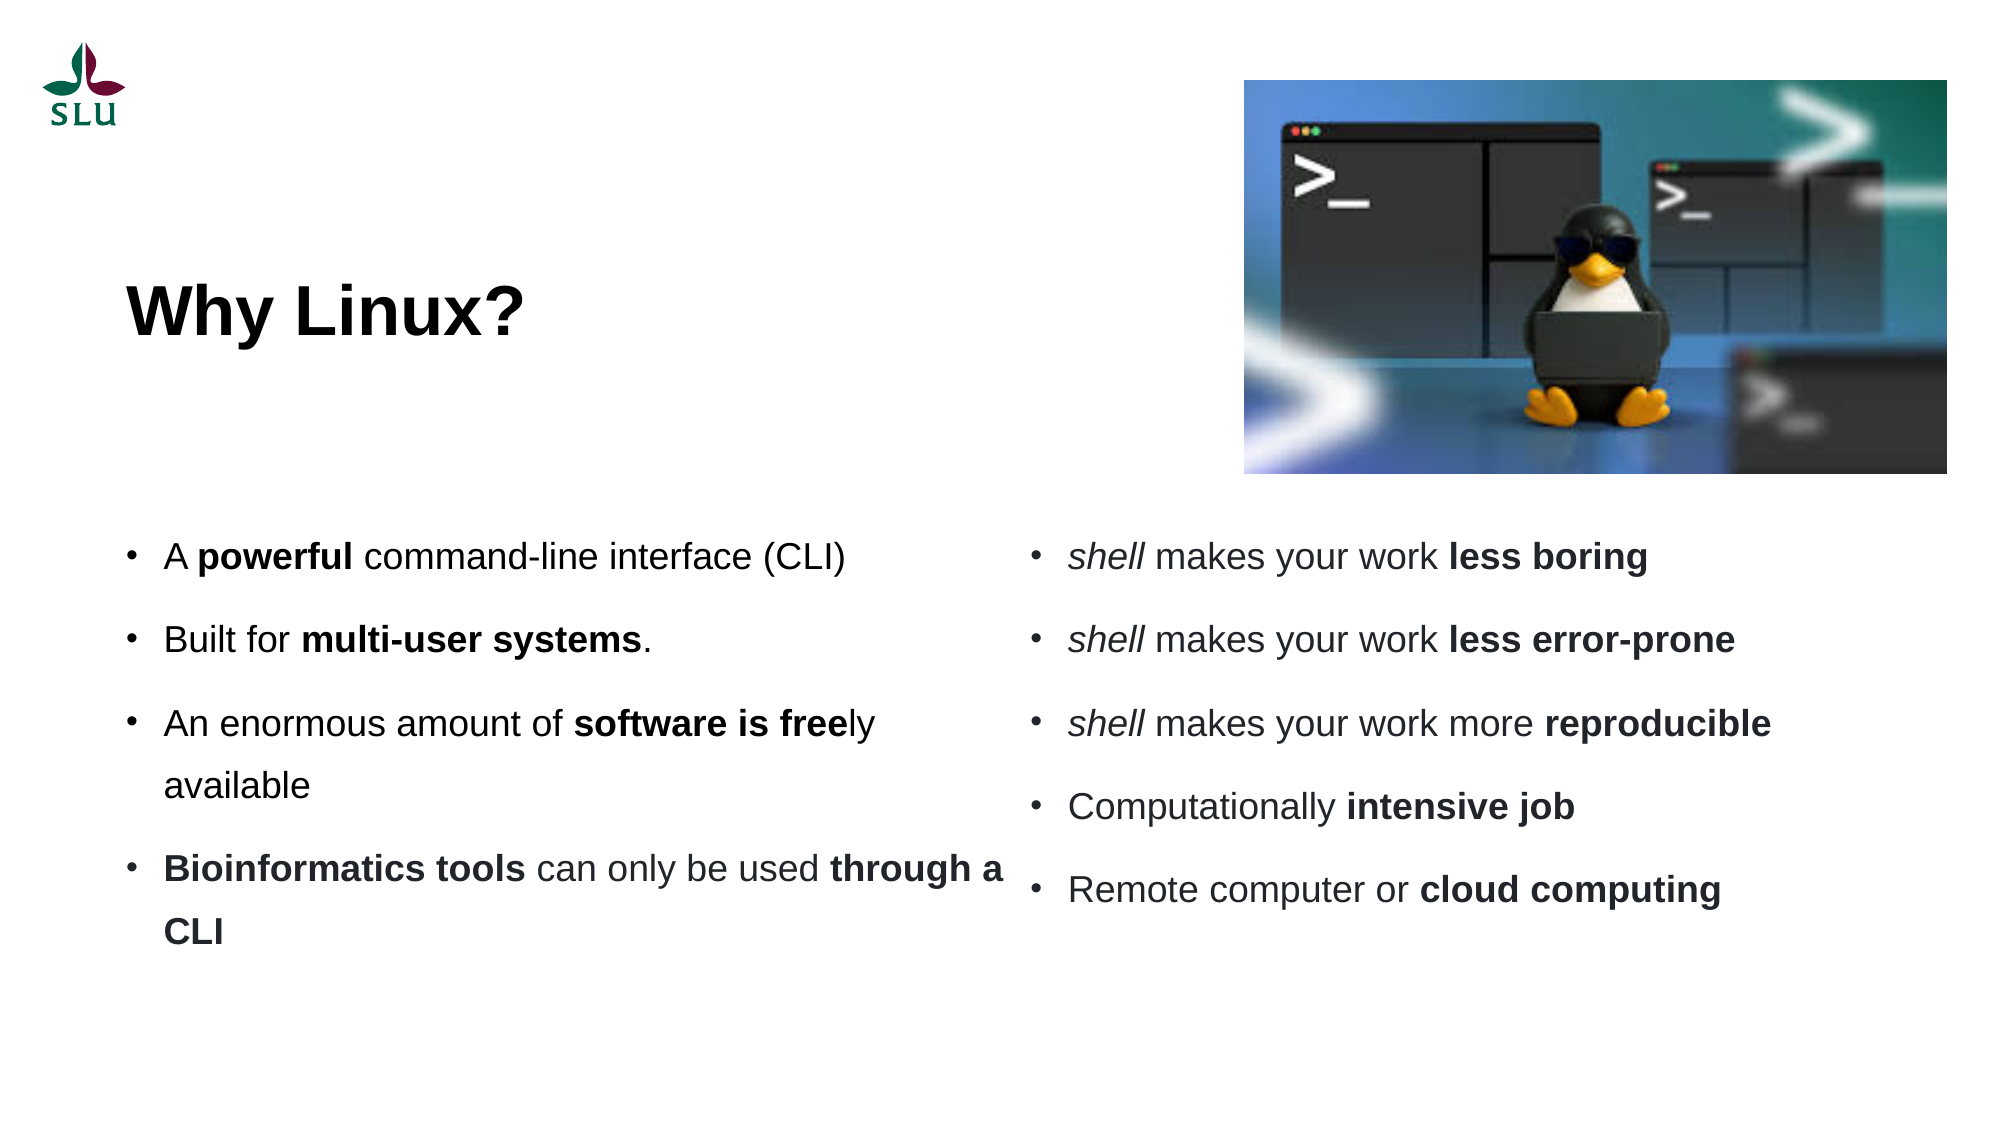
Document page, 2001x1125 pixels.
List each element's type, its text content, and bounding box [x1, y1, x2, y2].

list A powerful command-line interface (CLI) Built for multi-user systems. An enormous amount of software is freely available Bioinformatics tools can only be used through a CLI shell makes your work less boring shell makes your work less error-prone shell makes your work more reproducible Computationally intensive job Remote computer or cloud computing [126, 514, 1797, 992]
picture [1244, 80, 2000, 1125]
title Why Linux? [126, 205, 1244, 350]
